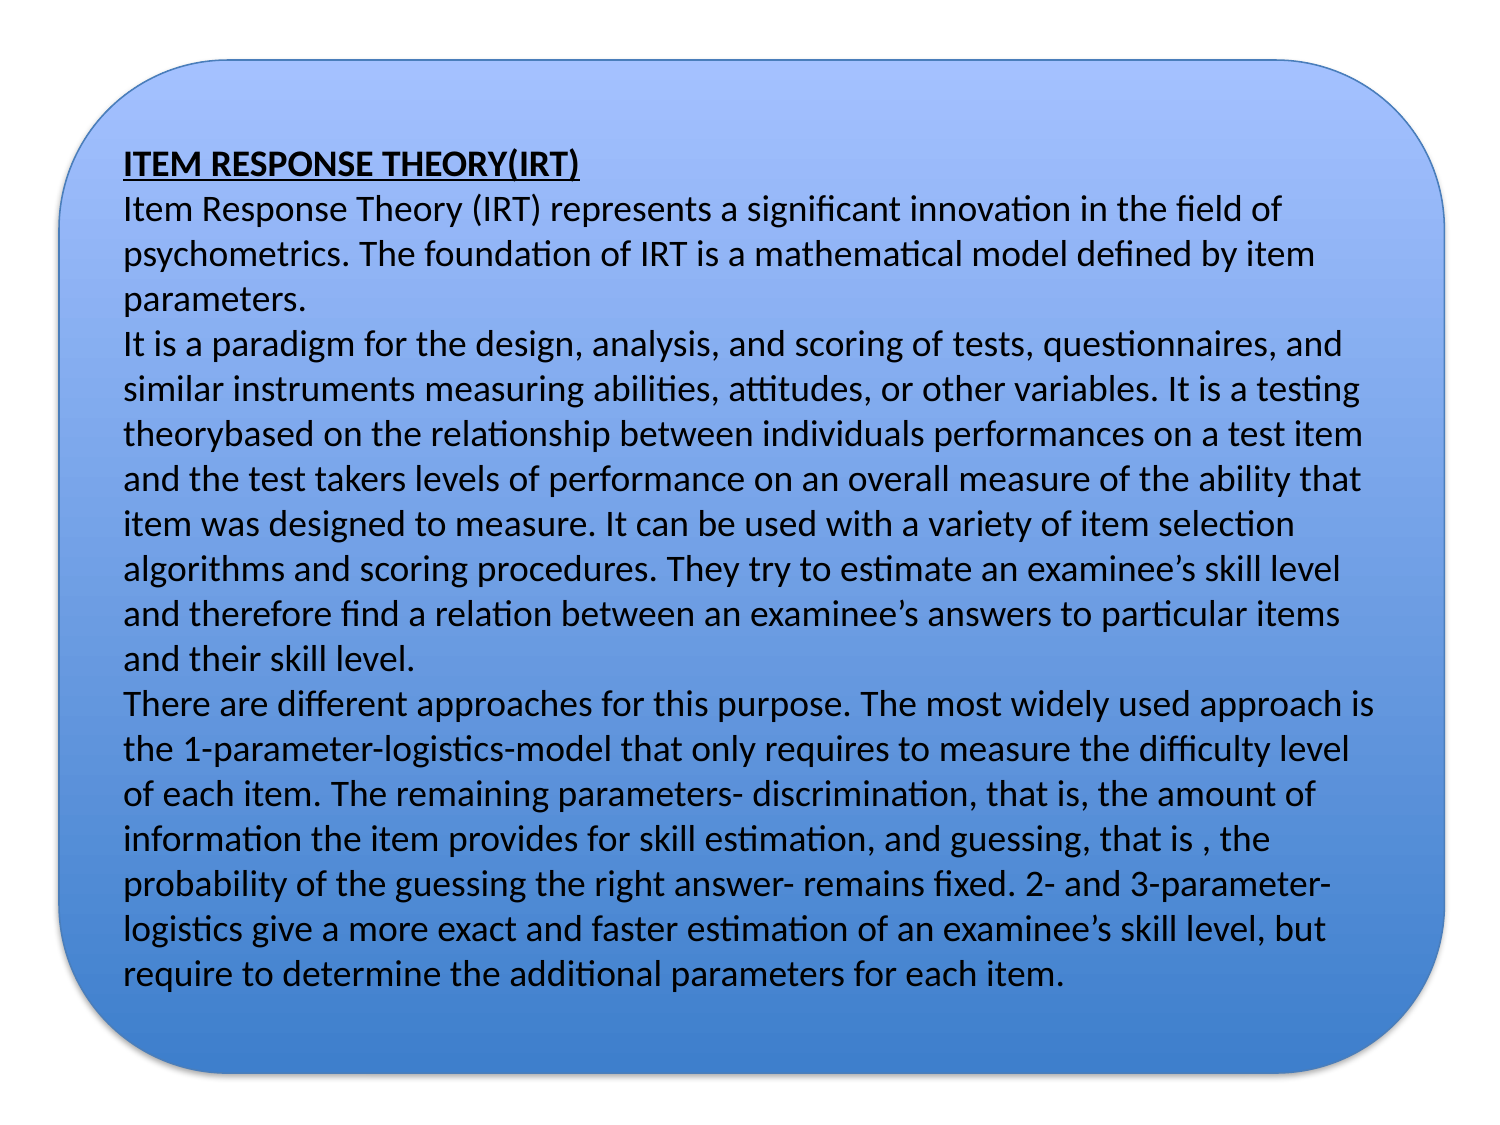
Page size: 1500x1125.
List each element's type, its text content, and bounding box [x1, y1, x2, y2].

text_box ITEM RESPONSE THEORY(IRT) Item Response Theory (IRT) represents a significant innovation in the field of psychometrics. The foundation of IRT is a mathematical model defined by item parameters. It is a paradigm for the design, analysis, and scoring of tests, questionnaires, and similar instruments measuring abilities, attitudes, or other variables. It is a testing theorybased on the relationship between individuals performances on a test item and the test takers levels of performance on an overall measure of the ability that item was designed to measure. It can be used with a variety of item selection algorithms and scoring procedures. They try to estimate an examinee’s skill level and therefore find a relation between an examinee’s answers to particular items and their skill level. There are different approaches for this purpose. The most widely used approach is the 1-parameter-logistics-model that only requires to measure the difficulty level of each item. The remaining parameters- discrimination, that is, the amount of information the item provides for skill estimation, and guessing, that is , the probability of the guessing the right answer- remains fixed. 2- and 3-parameter-logistics give a more exact and faster estimation of an examinee’s skill level, but require to determine the additional parameters for each item. [58, 59, 1446, 1074]
